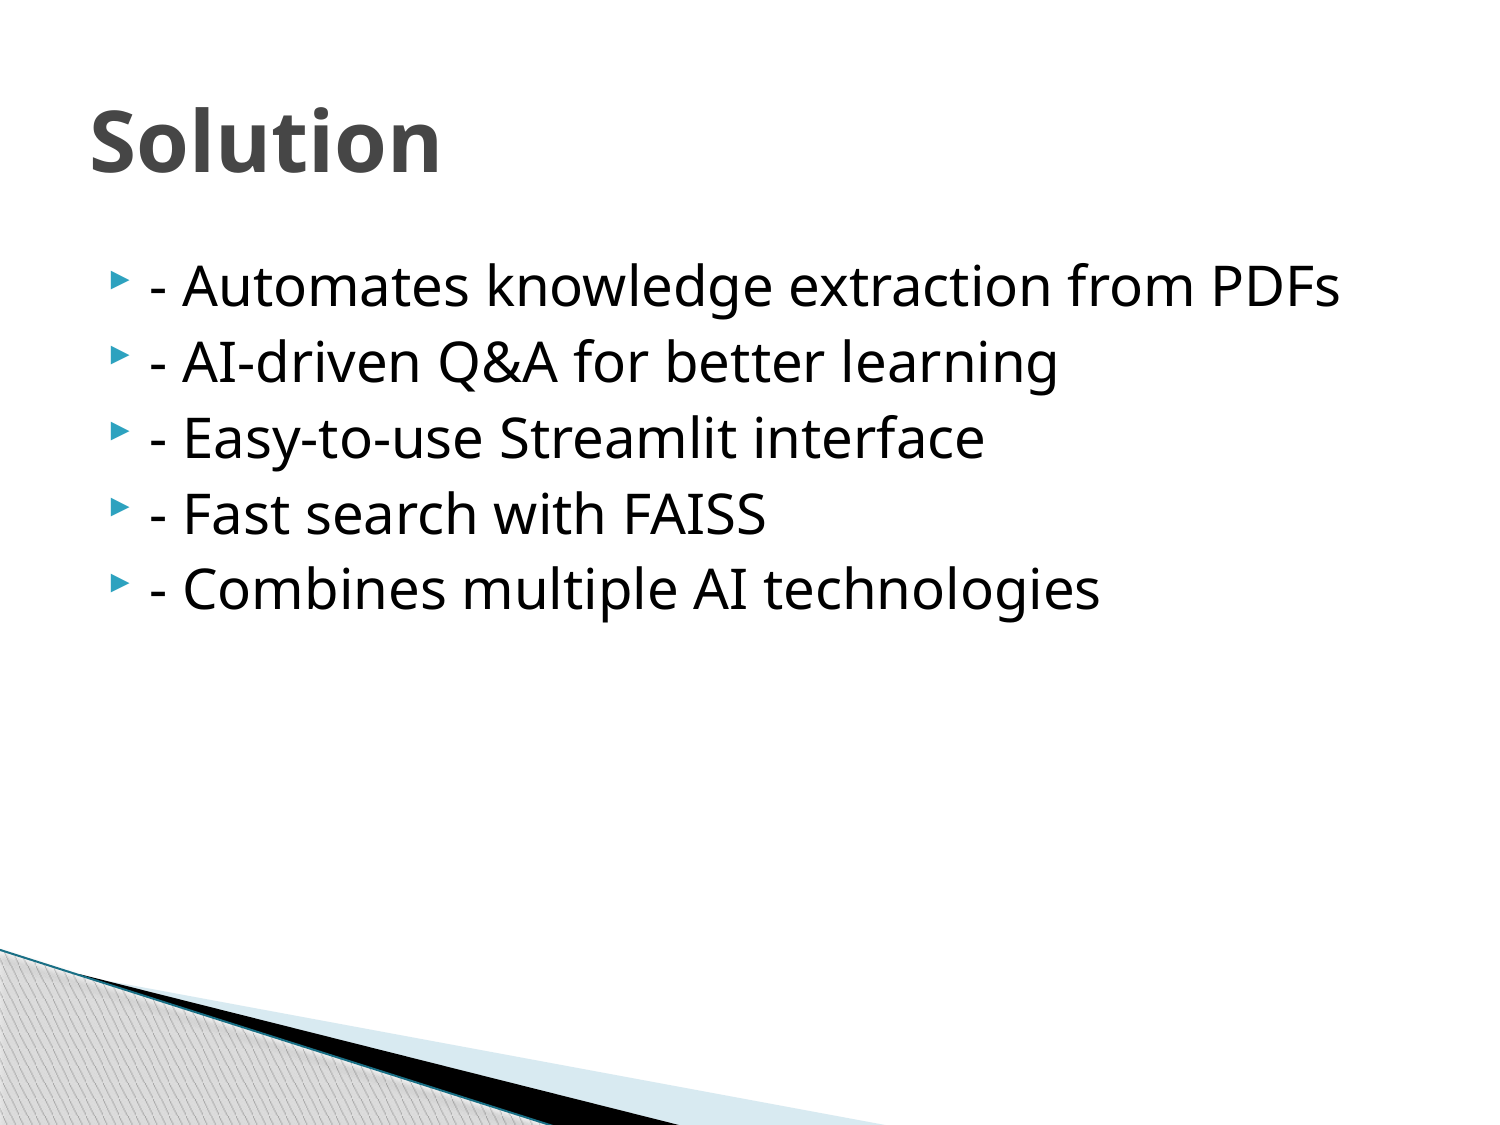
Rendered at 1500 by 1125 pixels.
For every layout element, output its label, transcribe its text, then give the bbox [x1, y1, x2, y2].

title Solution [75, 45, 1425, 233]
list - Automates knowledge extraction from PDFs - AI-driven Q&A for better learning - Easy-to-use Streamlit interface - Fast search with FAISS - Combines multiple AI technologies [75, 243, 1425, 986]
